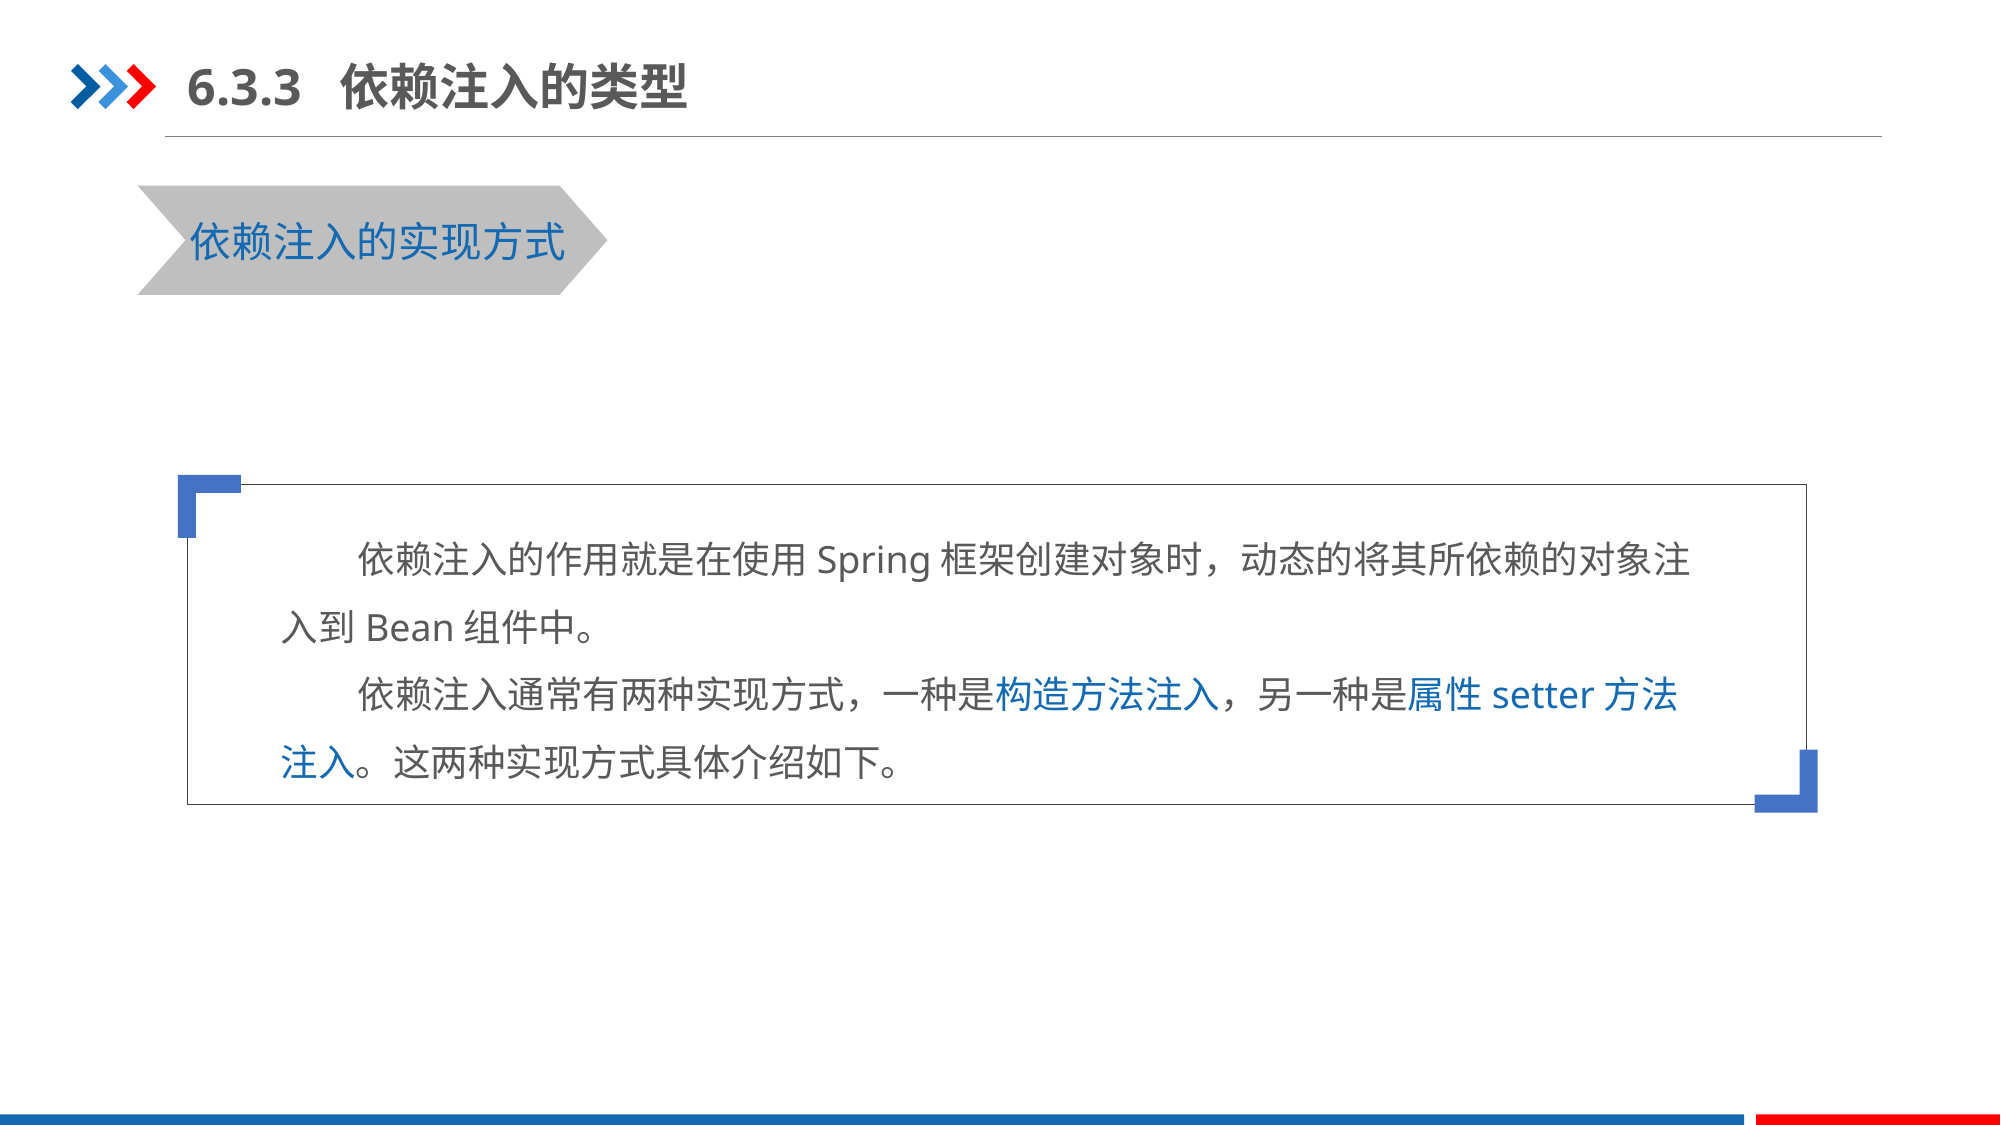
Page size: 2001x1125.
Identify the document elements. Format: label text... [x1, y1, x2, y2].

text_box 依赖注入的实现方式 [175, 208, 581, 274]
text_box [1753, 748, 1819, 814]
text_box [137, 185, 580, 229]
text_box [177, 474, 242, 539]
text_box [187, 483, 1807, 805]
text_box [581, 209, 608, 271]
text_box [137, 252, 578, 295]
text_box 6.3.3 依赖注入的类型 [187, 43, 730, 127]
